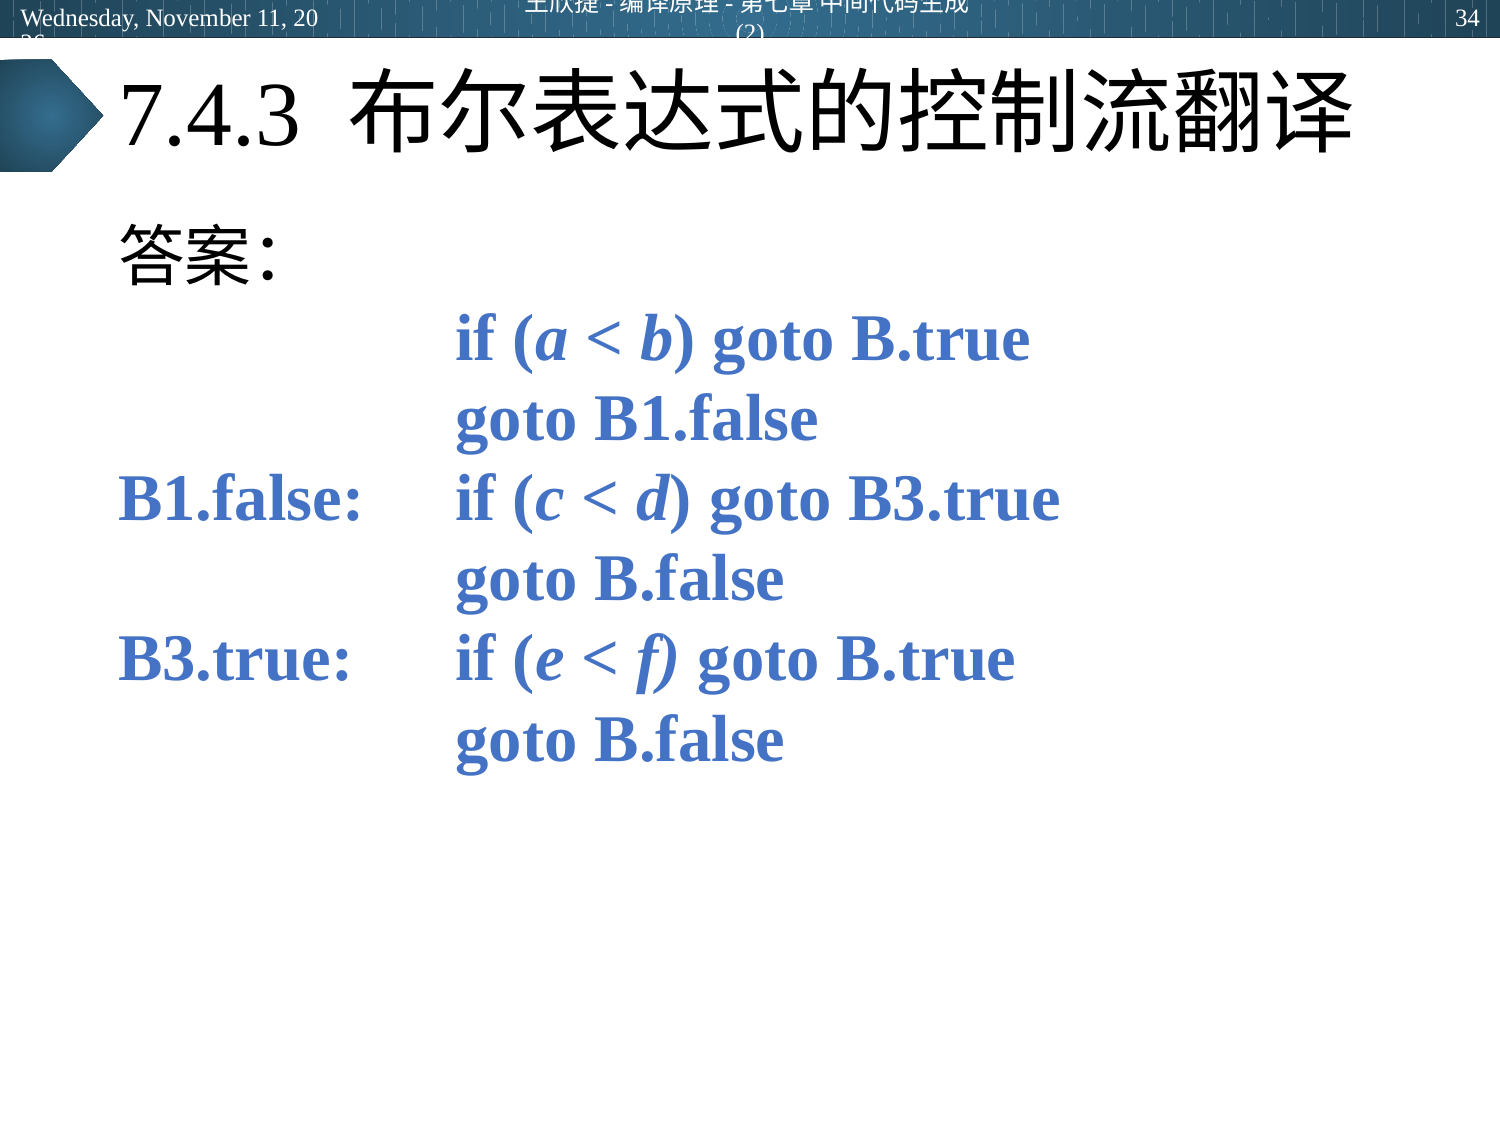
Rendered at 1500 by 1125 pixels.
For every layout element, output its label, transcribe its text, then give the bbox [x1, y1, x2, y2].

list 答案： if (a < b) goto B.true goto B1.false B1.false: if (c < d) goto B3.true goto B.false B3.true: if (e < f) goto B.true goto B.false [103, 206, 1397, 1014]
footer 王欣捷-编译原理-第七章 中间代码生成(2) [496, 1, 1004, 32]
slide_number 34 [1157, 1, 1495, 32]
title 7.4.3 布尔表达式的控制流翻译 [103, 37, 1397, 194]
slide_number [5, 1, 344, 32]
